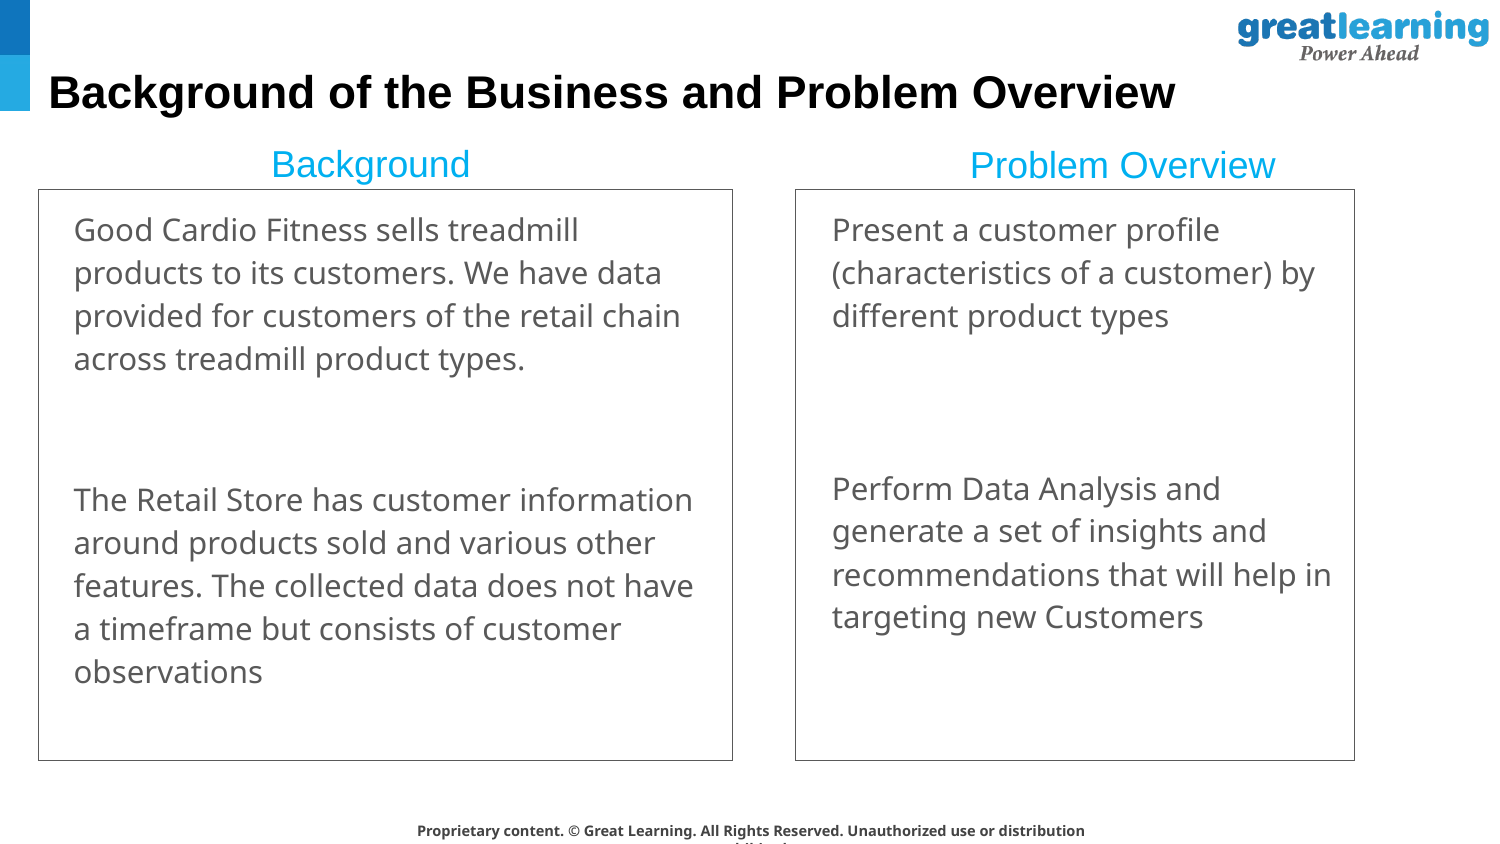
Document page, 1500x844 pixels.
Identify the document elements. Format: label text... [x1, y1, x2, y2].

picture [0, 0, 30, 111]
text_box Problem Overview [955, 133, 1291, 194]
picture [1234, 10, 1491, 62]
list Good Cardio Fitness sells treadmill products to its customers. We have data provided for customers of the retail chain across treadmill product types. The Retail Store has customer information around products sold and various other features. The collected data does not have a timeframe but consists of customer observations [38, 189, 733, 761]
text_box Present a customer profile (characteristics of a customer) by different product types Perform Data Analysis and generate a set of insights and recommendations that will help in targeting new Customers [795, 189, 1355, 761]
title Background of the Business and Problem Overview [33, 47, 1431, 142]
text_box Background [256, 132, 498, 192]
